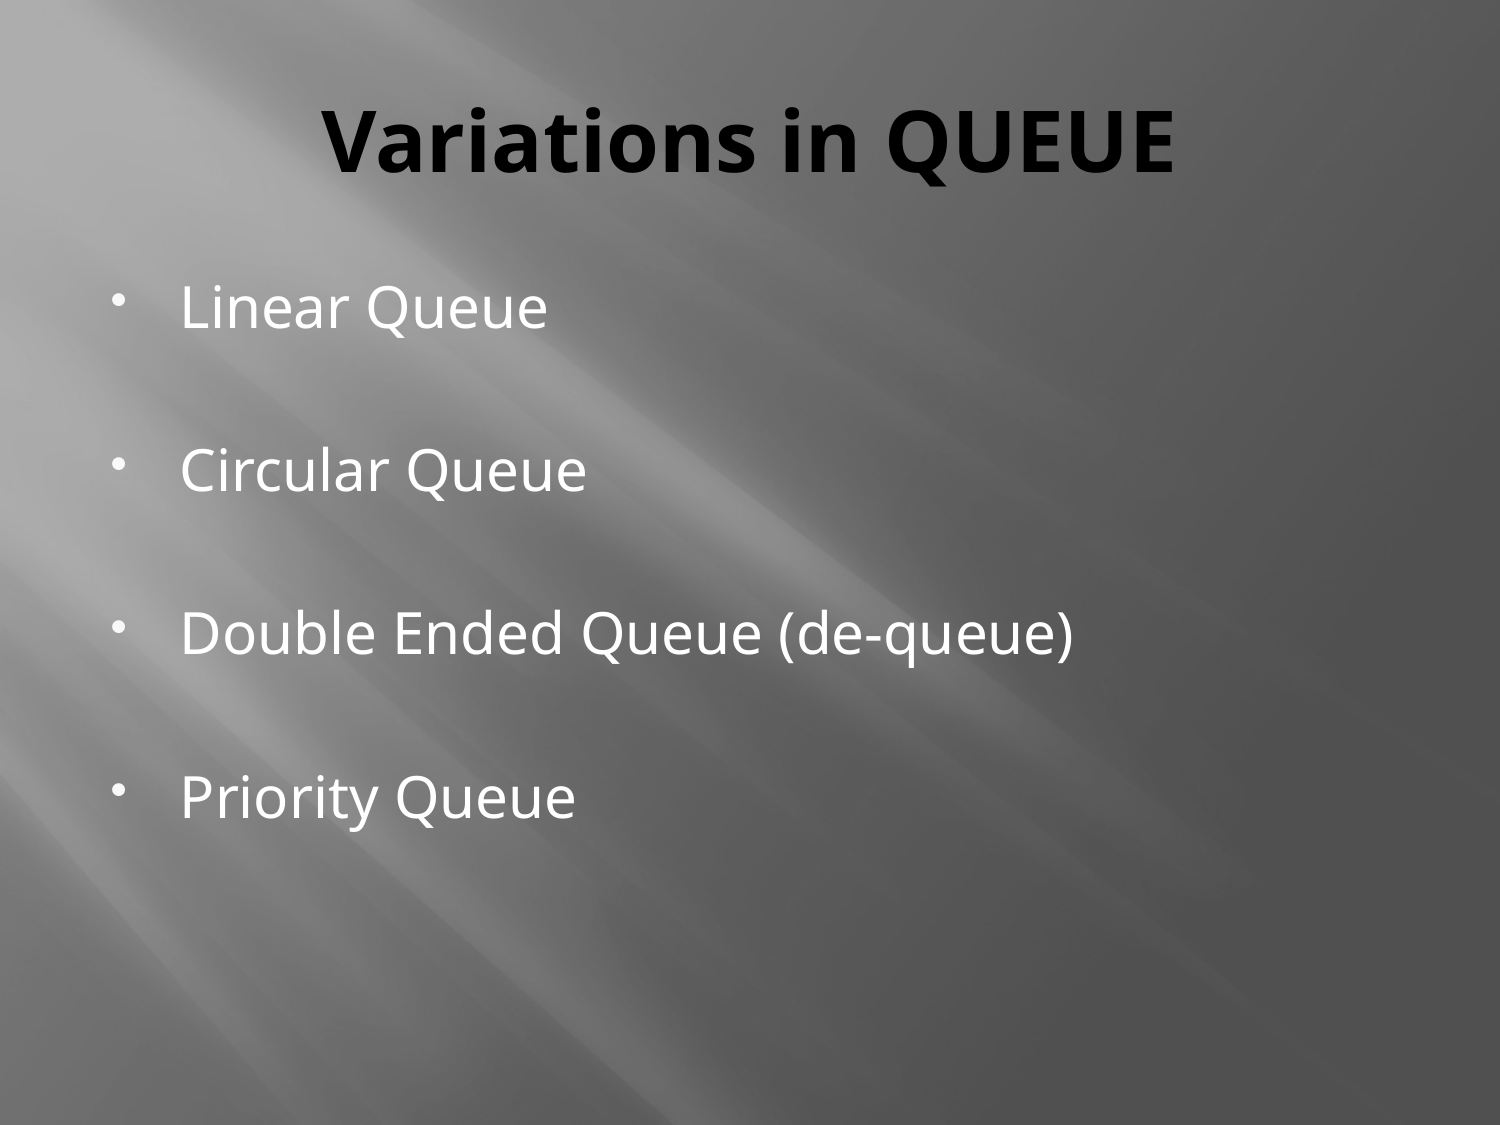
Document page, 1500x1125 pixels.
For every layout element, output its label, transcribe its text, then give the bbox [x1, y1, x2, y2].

title Variations in QUEUE [75, 45, 1425, 233]
list Linear Queue Circular Queue Double Ended Queue (de-queue) Priority Queue [75, 262, 1425, 1035]
